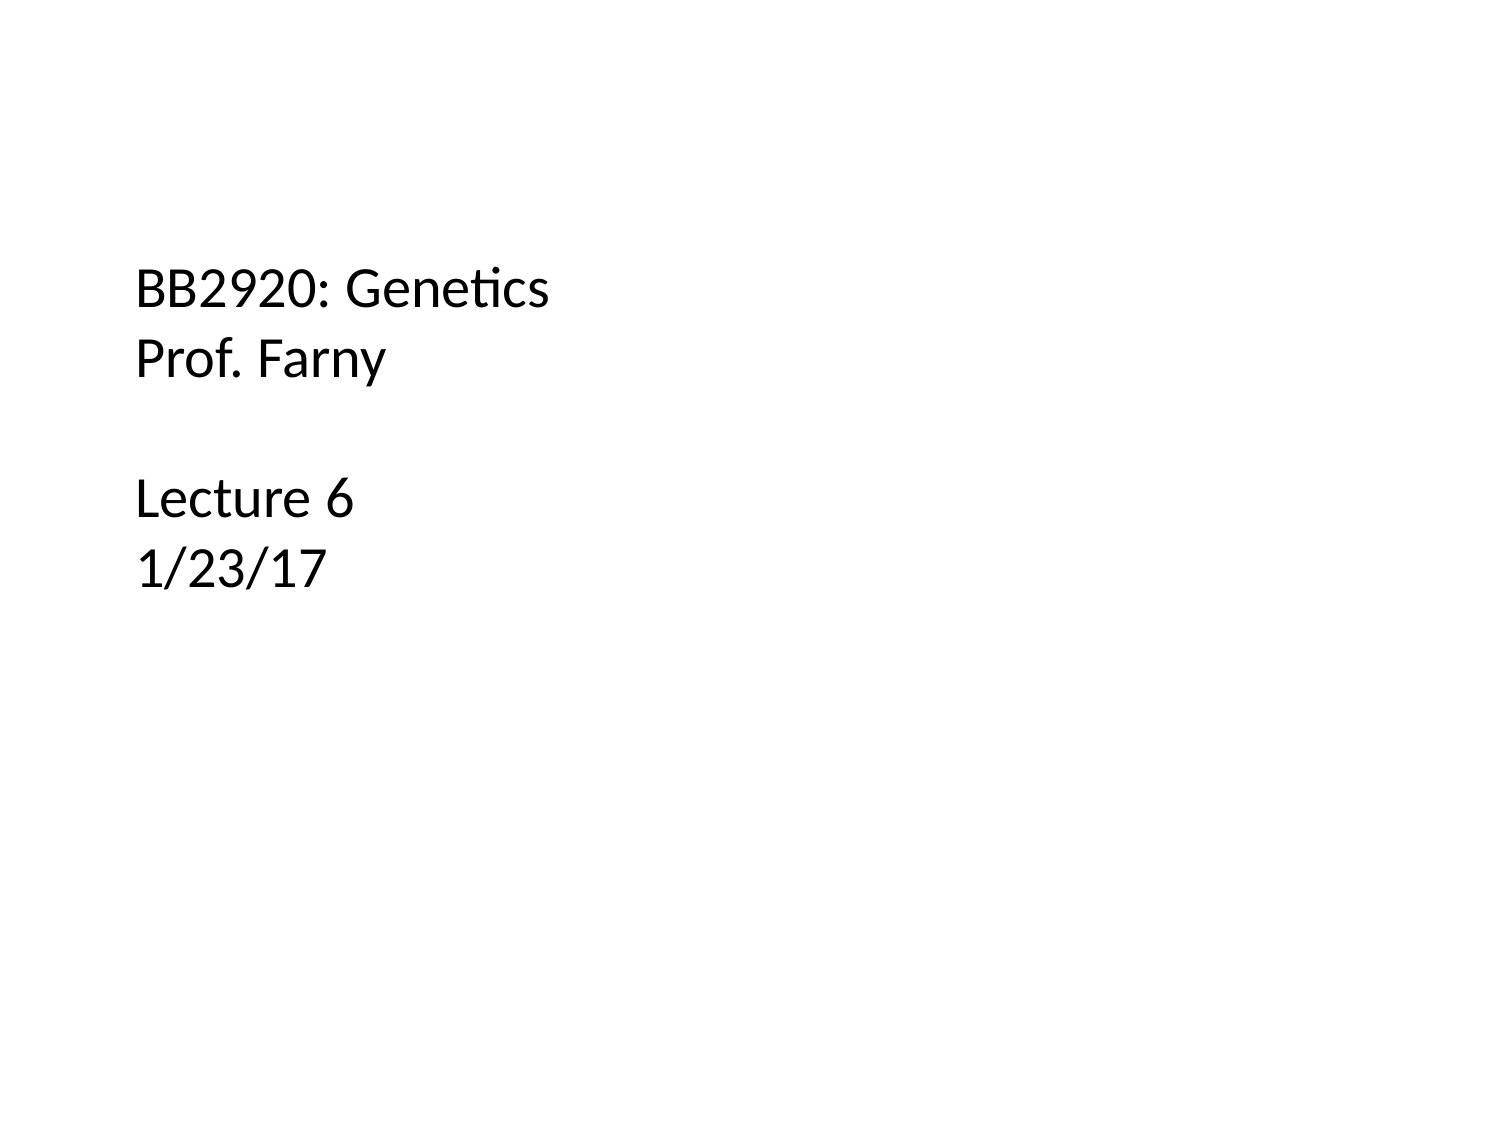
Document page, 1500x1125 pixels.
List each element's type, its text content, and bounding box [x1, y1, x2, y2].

text_box BB2920: Genetics Prof. Farny Lecture 6 1/23/17 [120, 242, 1357, 747]
